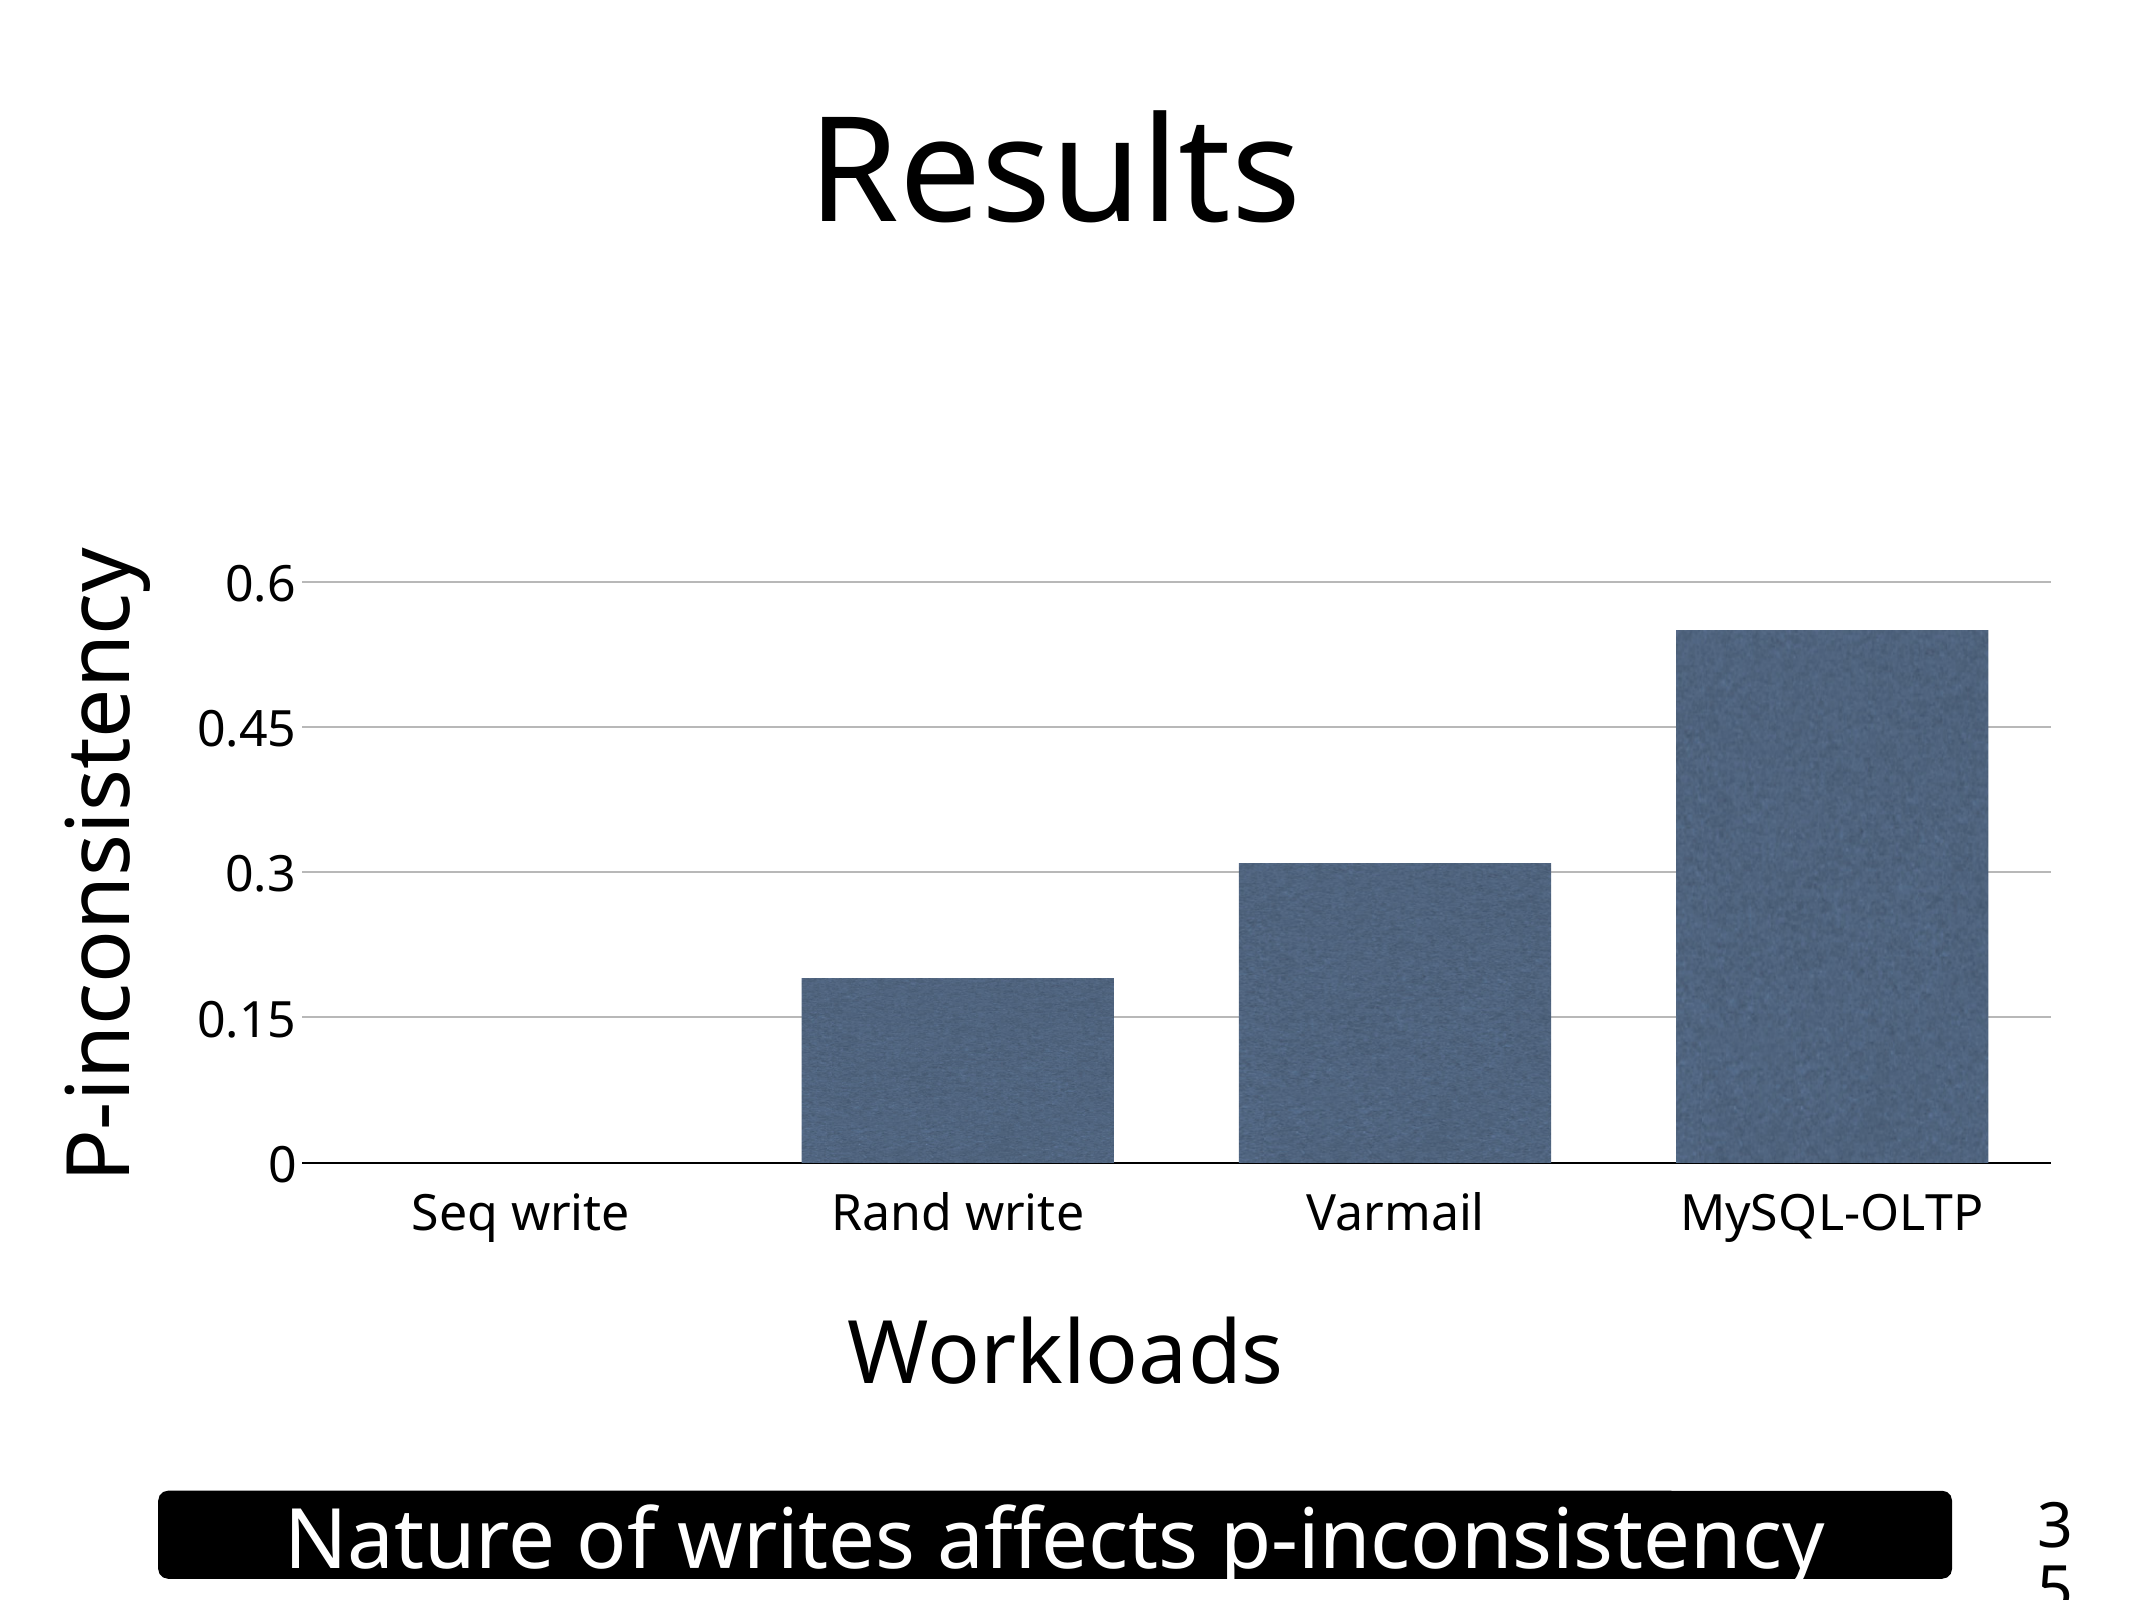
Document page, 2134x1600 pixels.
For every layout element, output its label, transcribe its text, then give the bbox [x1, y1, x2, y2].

text_box Nature of writes affects p-inconsistency [160, 1492, 1950, 1577]
chart [174, 523, 2061, 1256]
slide_number 35 [2028, 1476, 2111, 1568]
text_box Workloads [839, 1288, 1293, 1410]
text_box P-inconsistency [34, 539, 156, 1192]
title Results [74, 39, 2036, 288]
